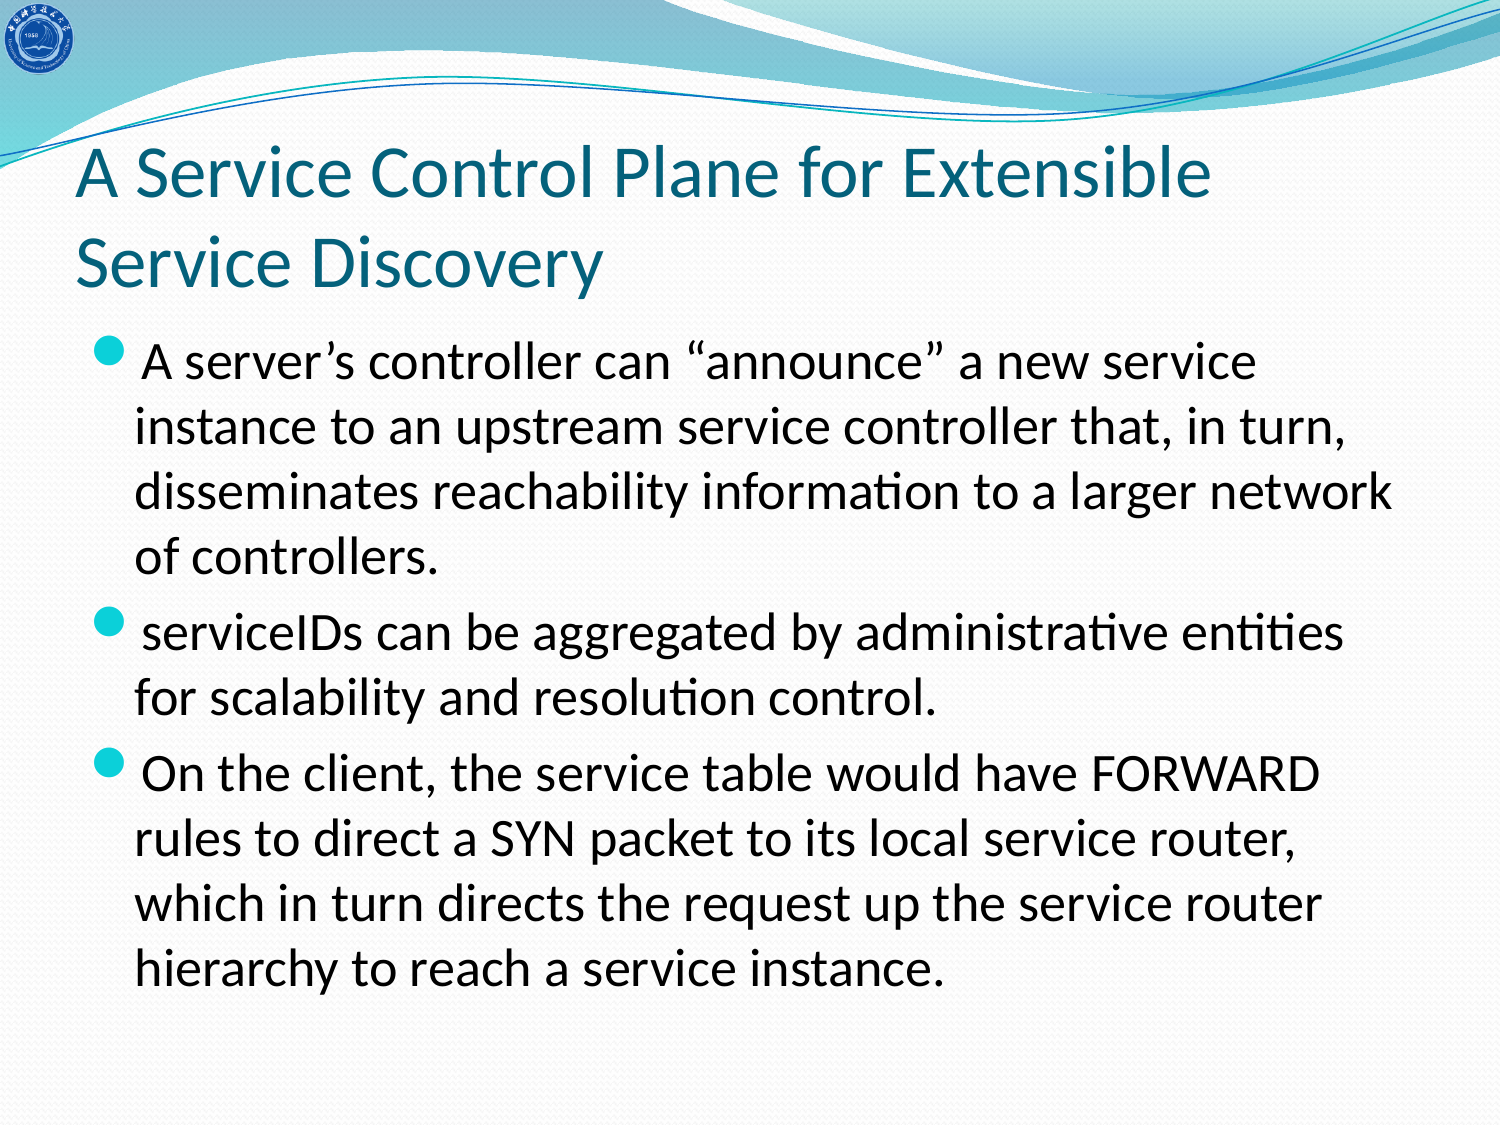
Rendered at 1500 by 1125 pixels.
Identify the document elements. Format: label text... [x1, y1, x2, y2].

title A Service Control Plane for Extensible Service Discovery [75, 115, 1425, 303]
list A server’s controller can “announce” a new service instance to an upstream service controller that, in turn, disseminates reachability information to a larger network of controllers. serviceIDs can be aggregated by administrative entities for scalability and resolution control. On the client, the service table would have FORWARD rules to direct a SYN packet to its local service router, which in turn directs the request up the service router hierarchy to reach a service instance. [75, 317, 1425, 1038]
picture [0, 0, 77, 77]
